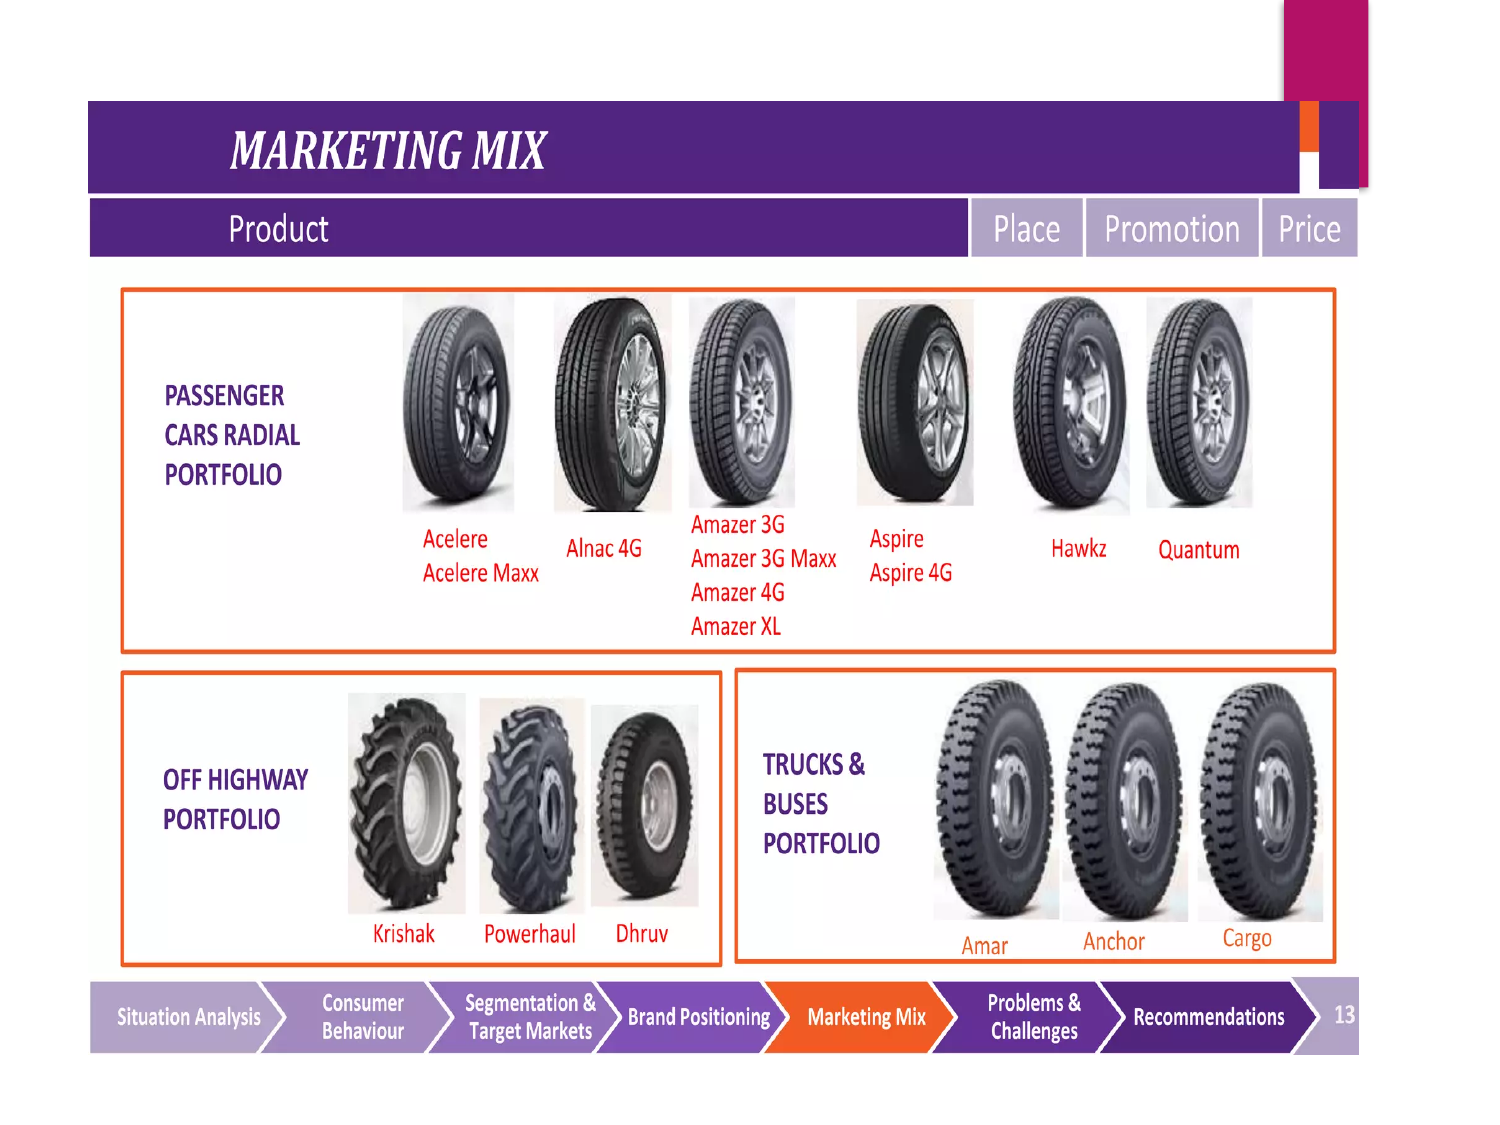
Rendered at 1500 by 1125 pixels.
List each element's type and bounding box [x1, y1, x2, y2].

picture [88, 101, 1359, 1055]
